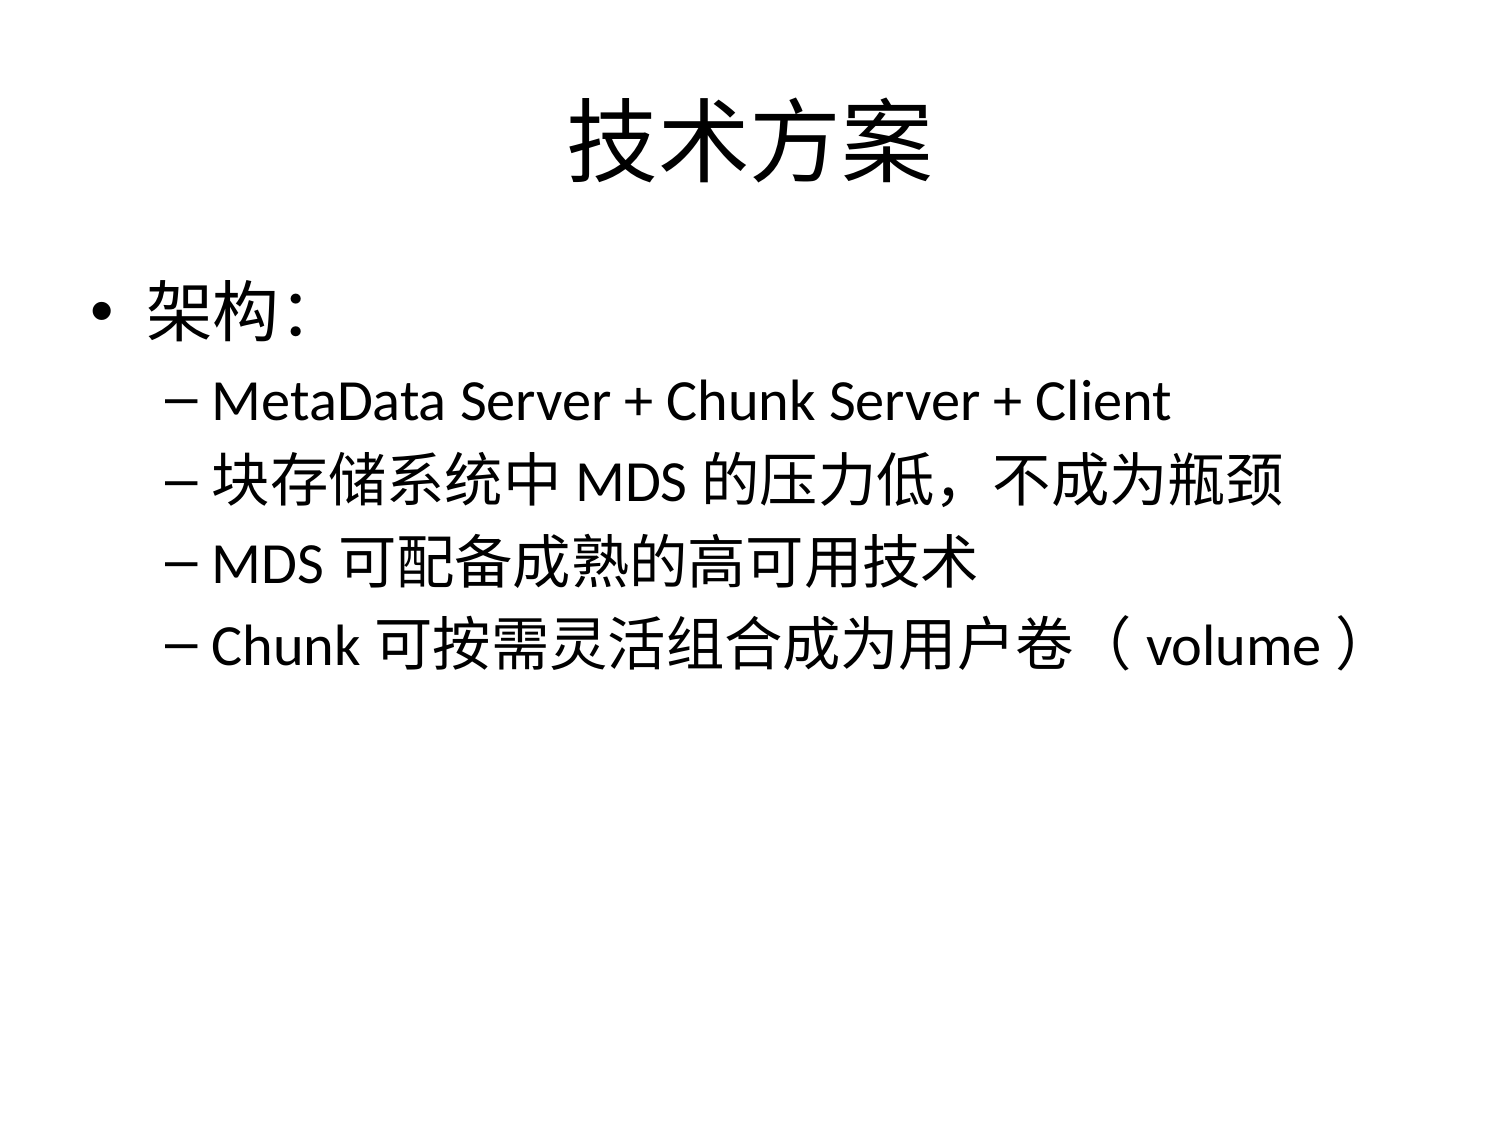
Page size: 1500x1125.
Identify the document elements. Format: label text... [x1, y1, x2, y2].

title 技术方案 [74, 44, 1426, 233]
list 架构： MetaData Server + Chunk Server + Client 块存储系统中MDS的压力低，不成为瓶颈 MDS可配备成熟的高可用技术 Chunk可按需灵活组合成为用户卷（volume） [74, 262, 1426, 1006]
